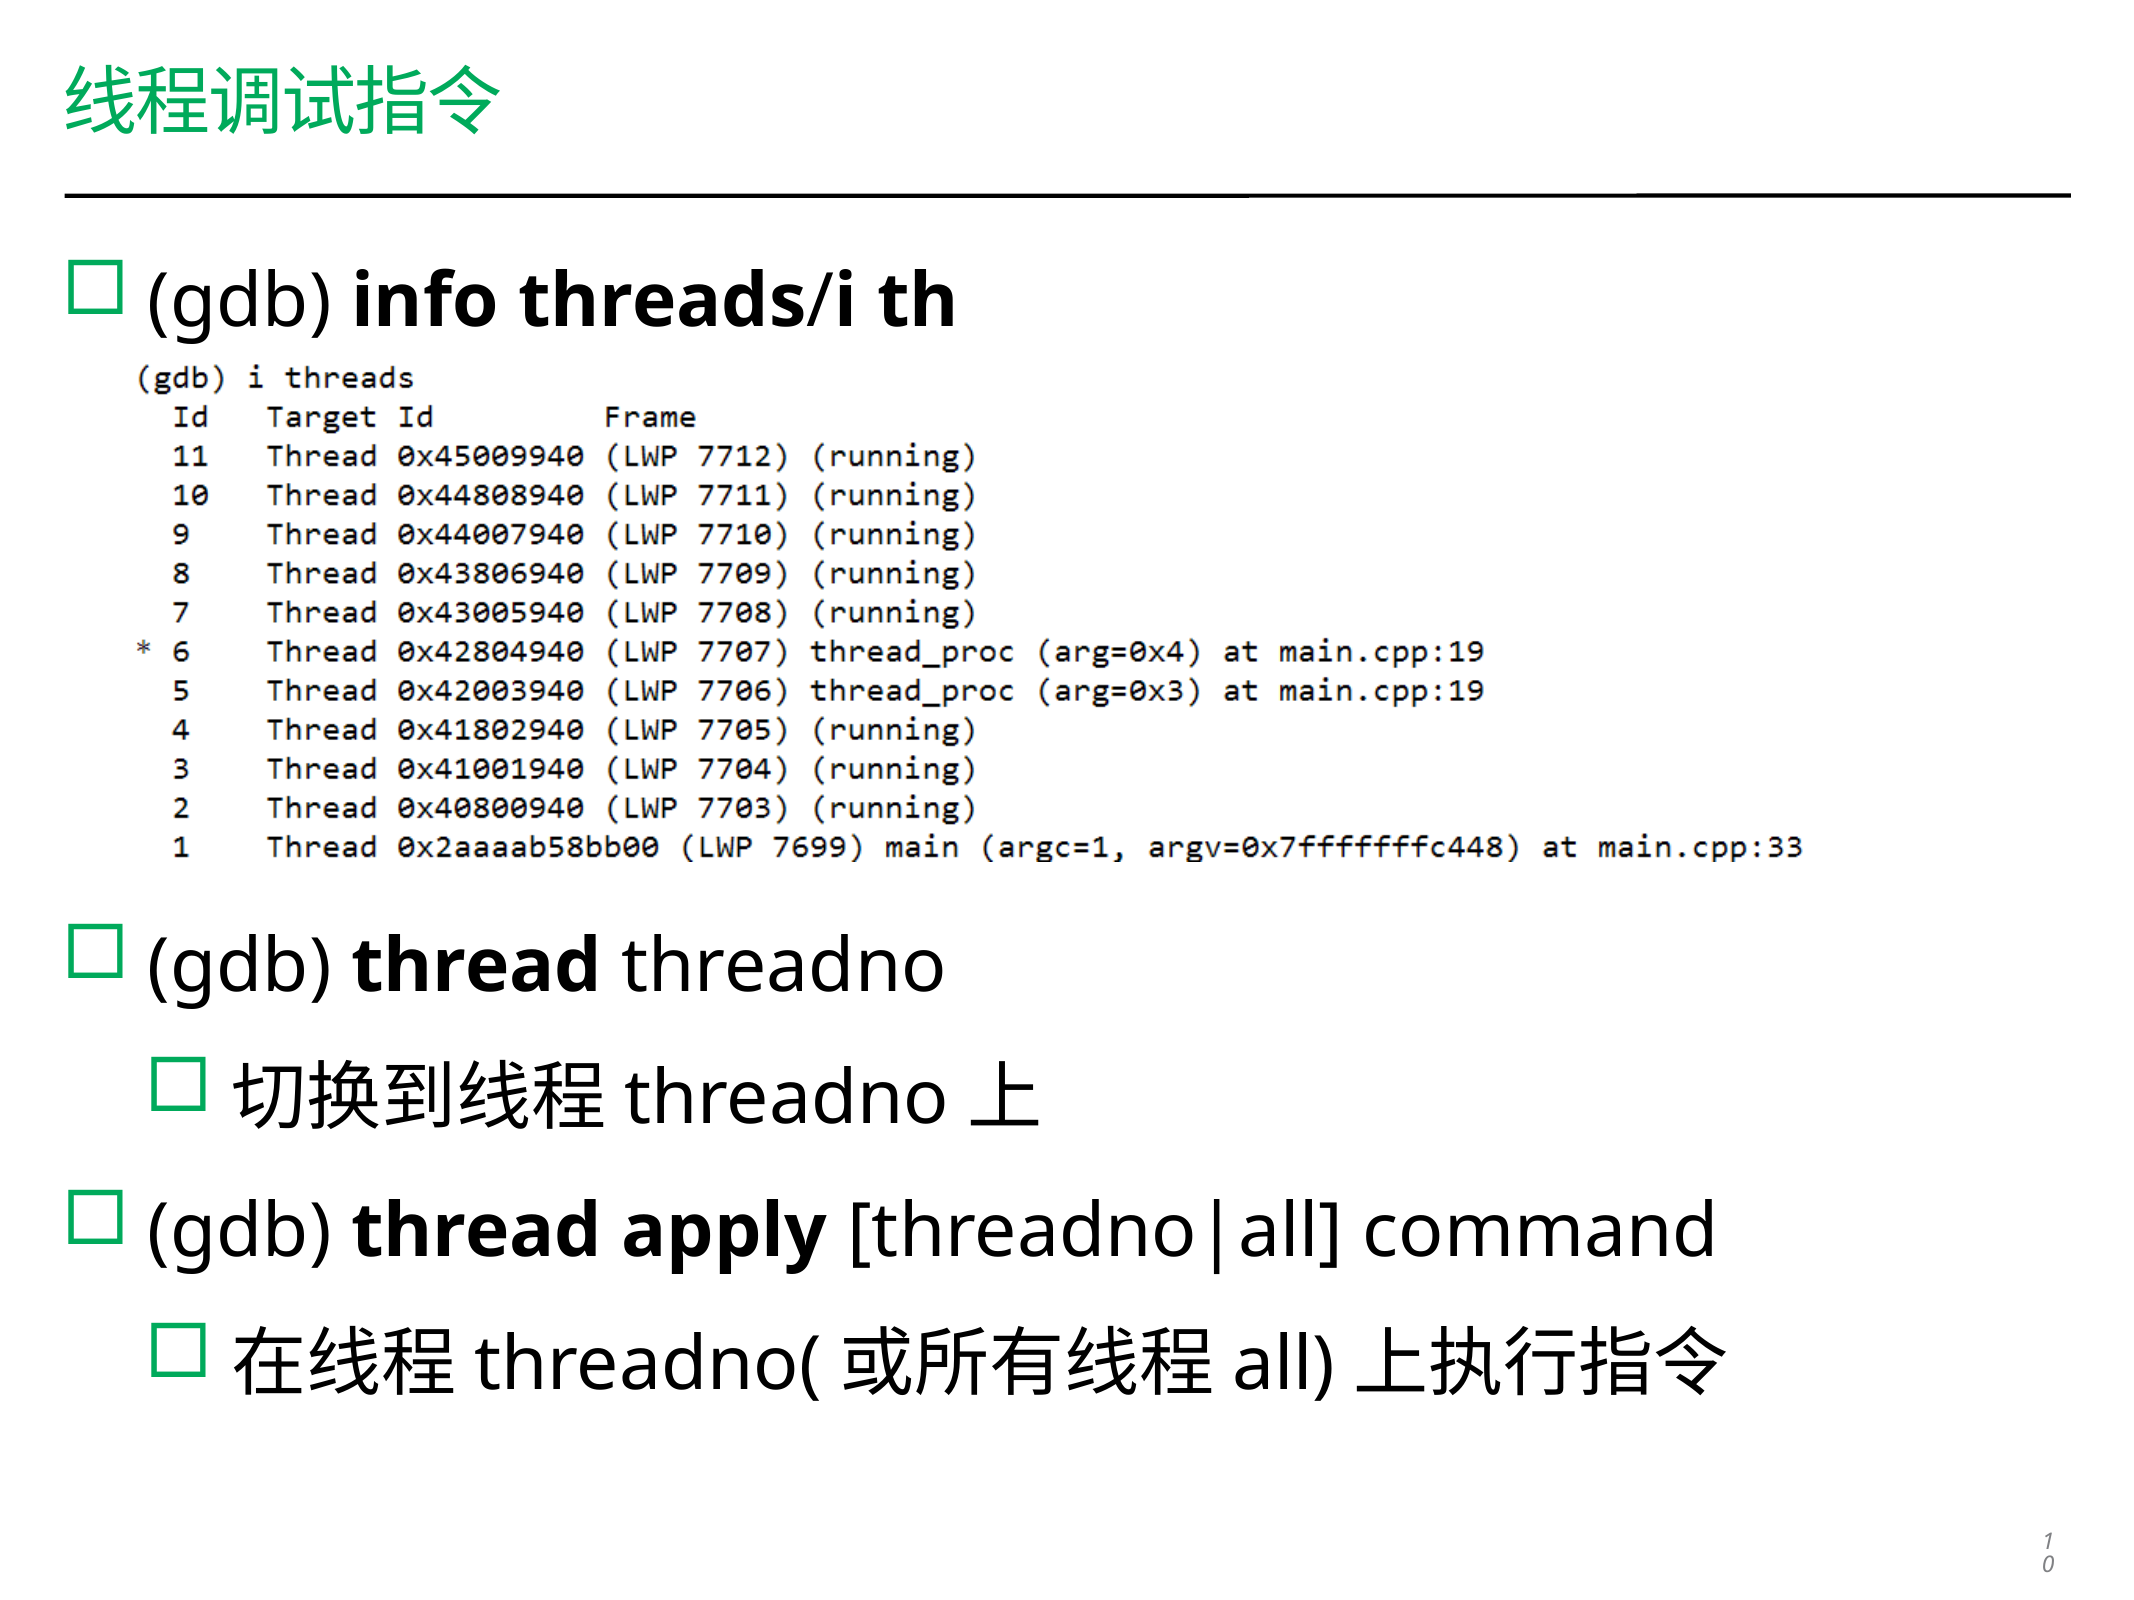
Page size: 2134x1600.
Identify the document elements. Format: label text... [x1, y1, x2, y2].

title 线程调试指令 [62, 50, 2071, 169]
list (gdb) info threads/i th (gdb) thread threadno 切换到线程threadno上 (gdb) thread apply [threadno|all] command 在线程threadno(或所有线程all)上执行指令 [62, 233, 2071, 1486]
picture [133, 360, 1809, 863]
slide_number 10 [2026, 1518, 2071, 1567]
